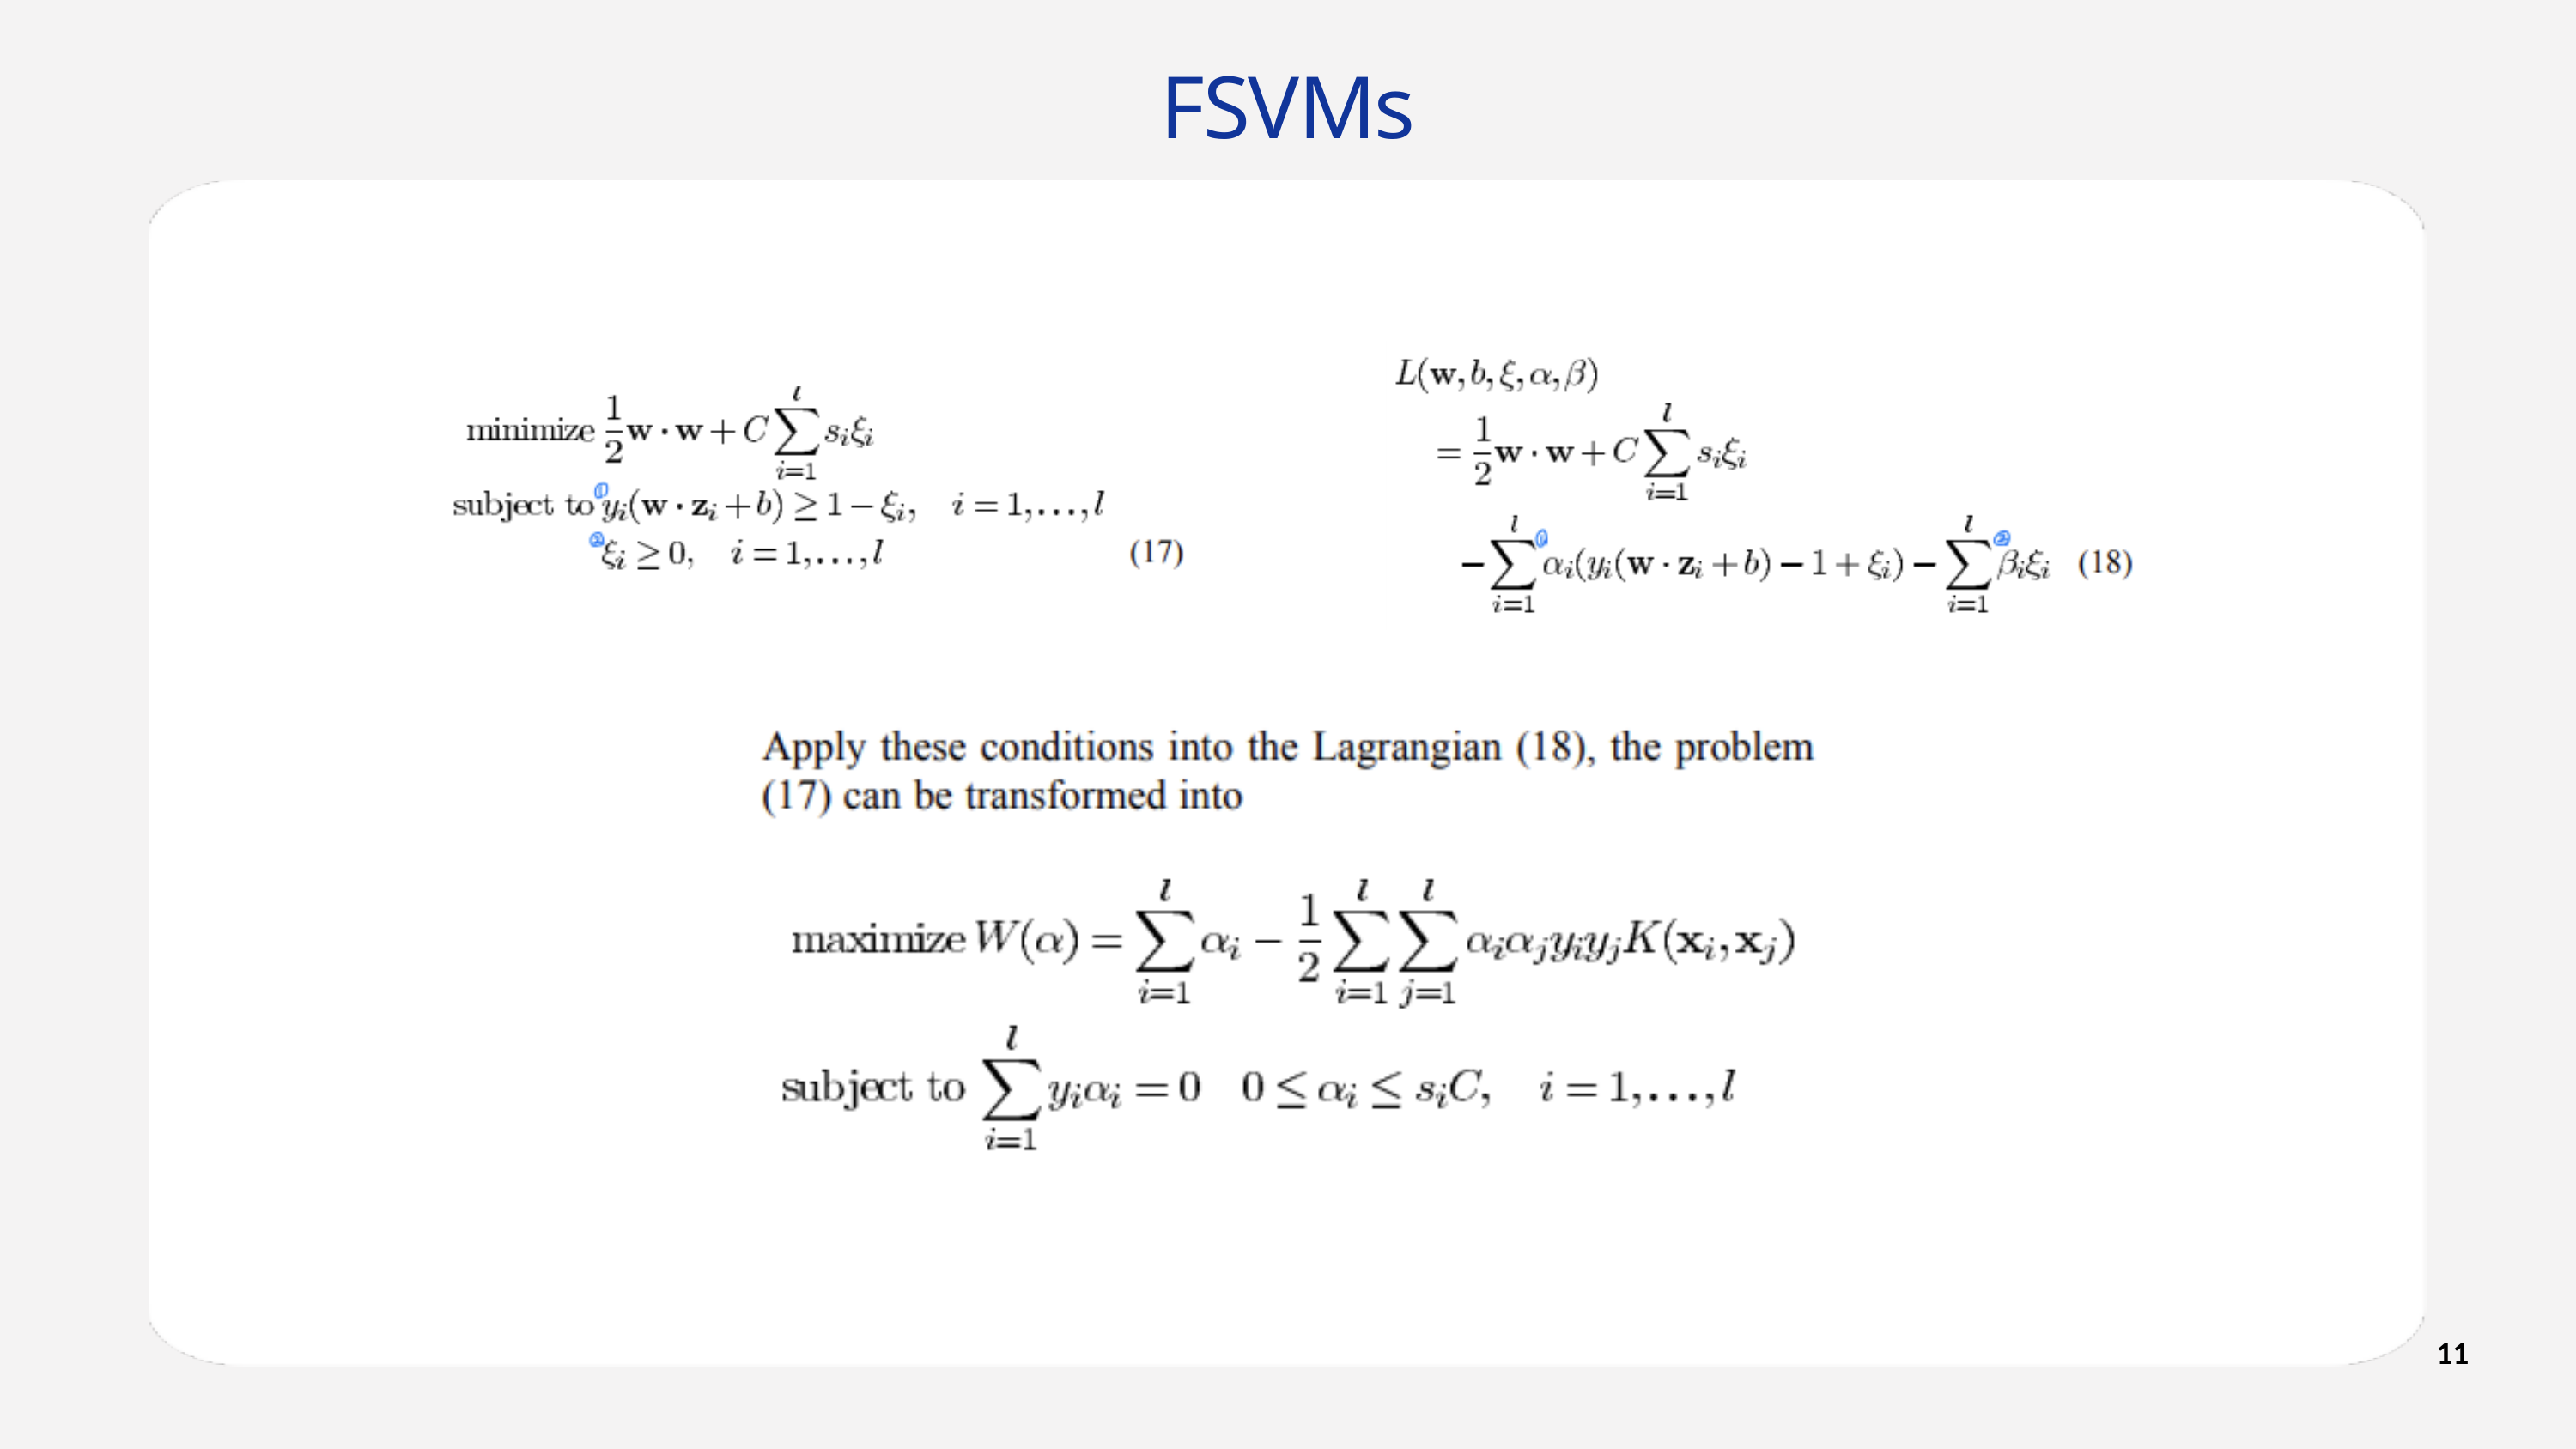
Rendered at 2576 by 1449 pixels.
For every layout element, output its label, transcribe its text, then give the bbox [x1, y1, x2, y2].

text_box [149, 180, 2427, 1367]
picture [440, 385, 1191, 591]
text_box FSVMs [309, 46, 2267, 163]
picture [752, 714, 1824, 1165]
text_box 11 [2423, 1325, 2498, 1378]
picture [1385, 341, 2136, 630]
